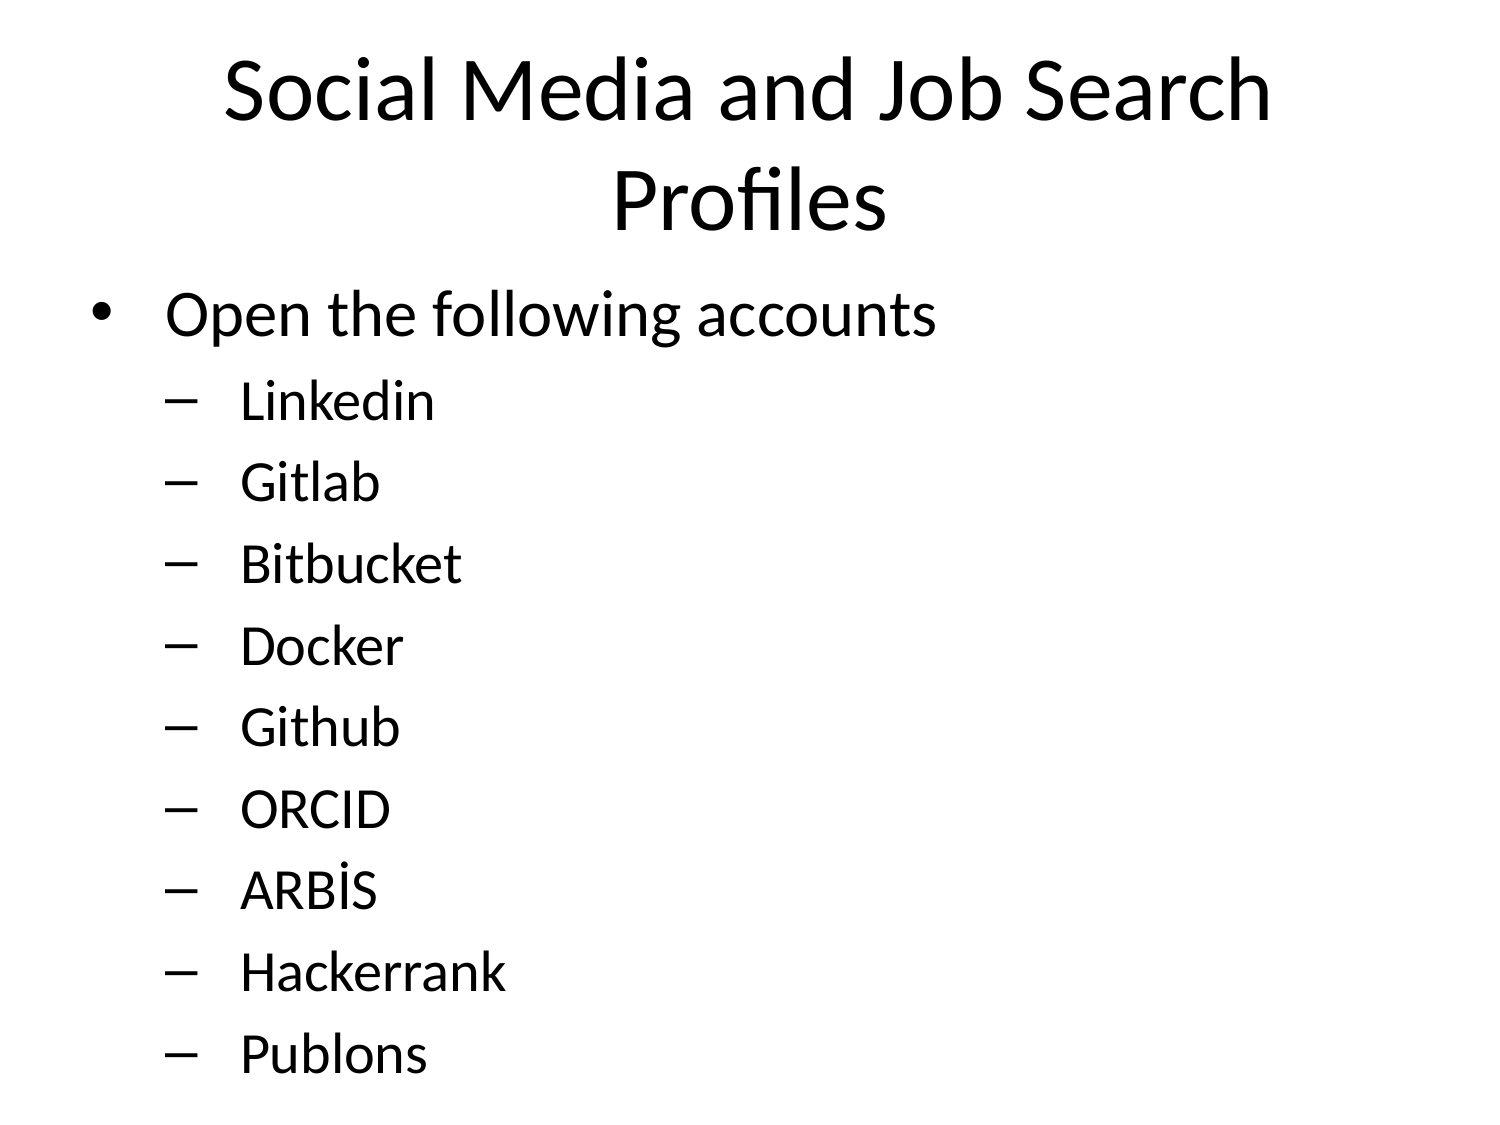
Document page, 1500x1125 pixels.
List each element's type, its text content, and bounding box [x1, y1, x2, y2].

title Social Media and Job Search Profiles [75, 45, 1425, 233]
list Open the following accounts Linkedin Gitlab Bitbucket Docker Github ORCID ARBİS Hackerrank Publons [75, 262, 1425, 1005]
